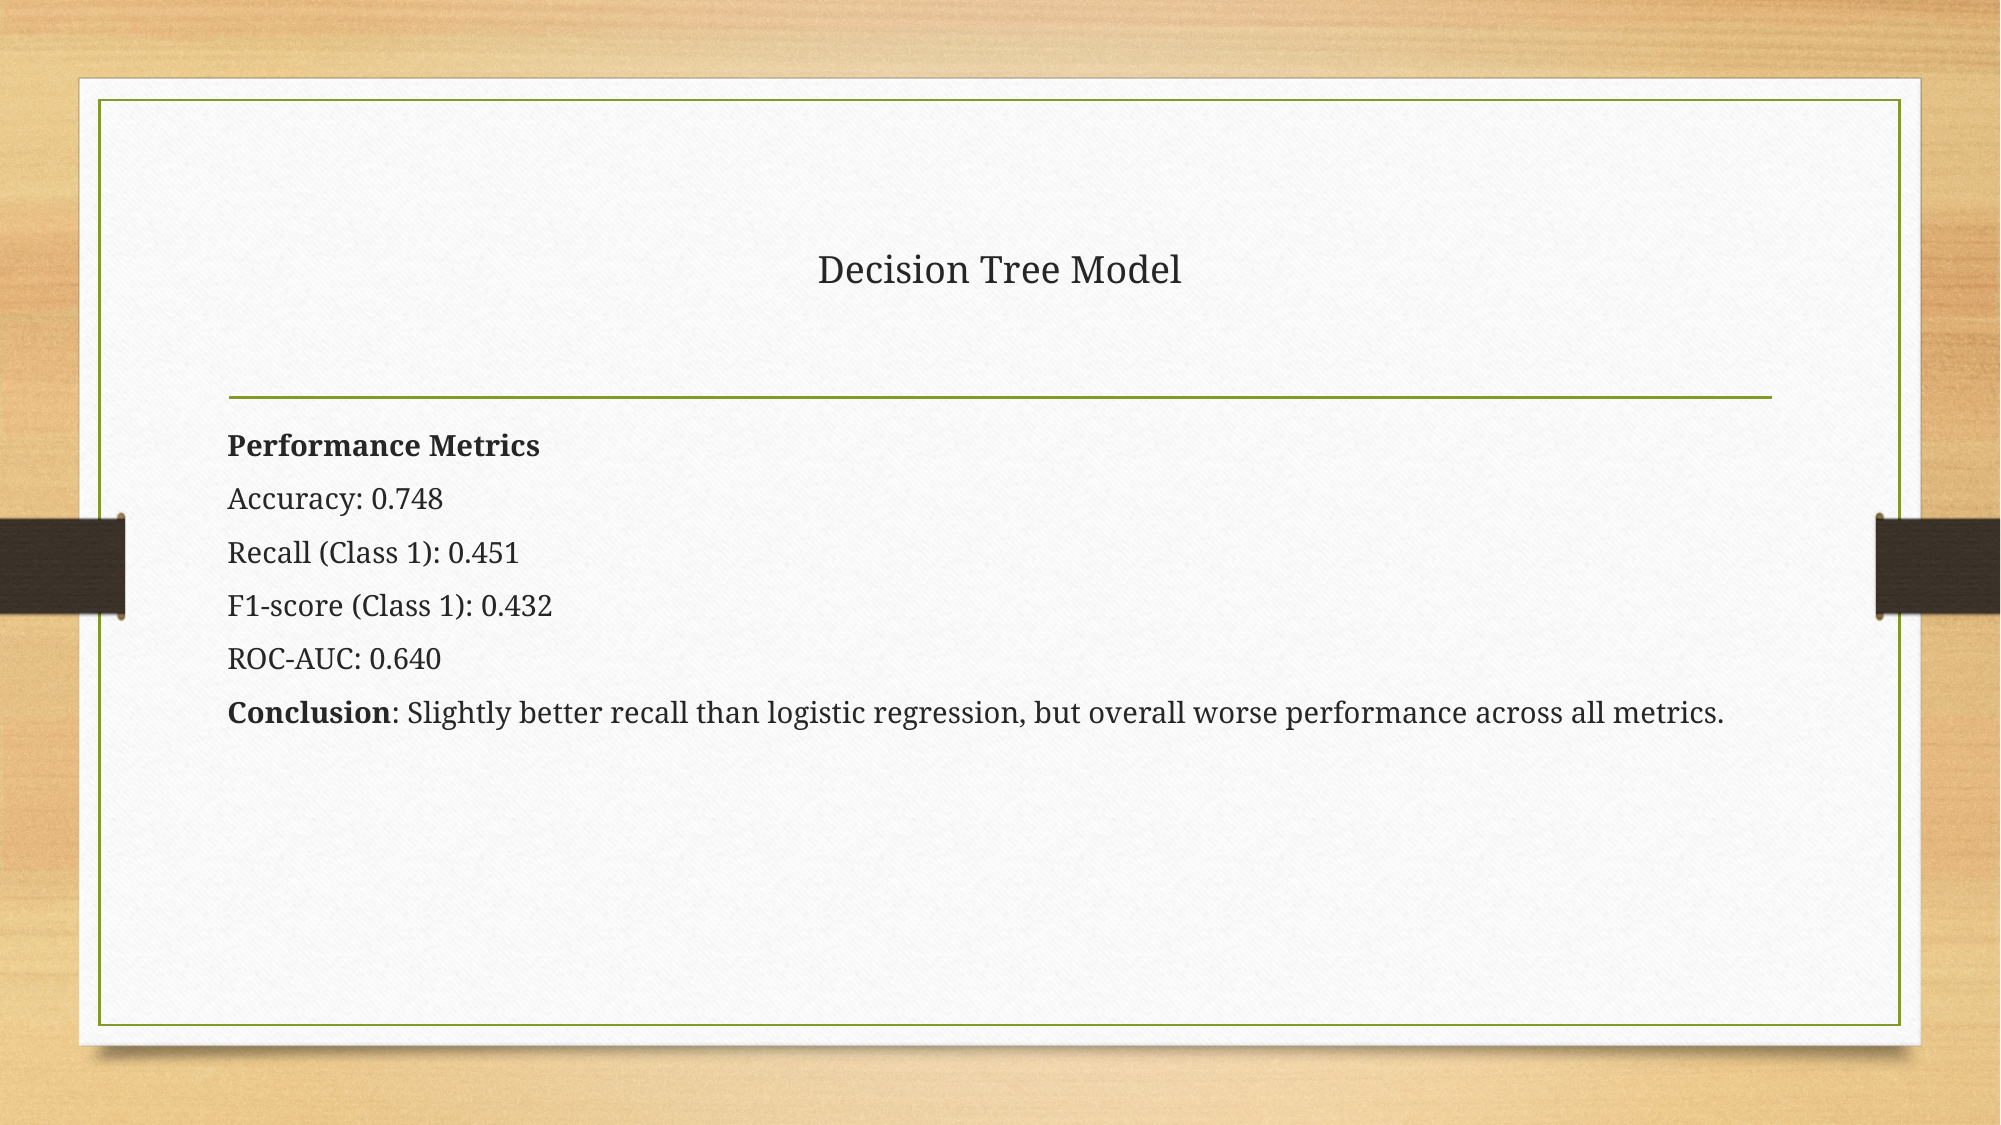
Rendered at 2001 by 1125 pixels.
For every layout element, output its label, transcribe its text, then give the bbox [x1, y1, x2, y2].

title Decision Tree Model [212, 161, 1788, 375]
picture [0, 0, 2001, 1125]
list Performance Metrics Accuracy: 0.748 Recall (Class 1): 0.451 F1-score (Class 1): 0.432 ROC-AUC: 0.640 Conclusion: Slightly better recall than logistic regression, but overall worse performance across all metrics. [212, 419, 1788, 964]
